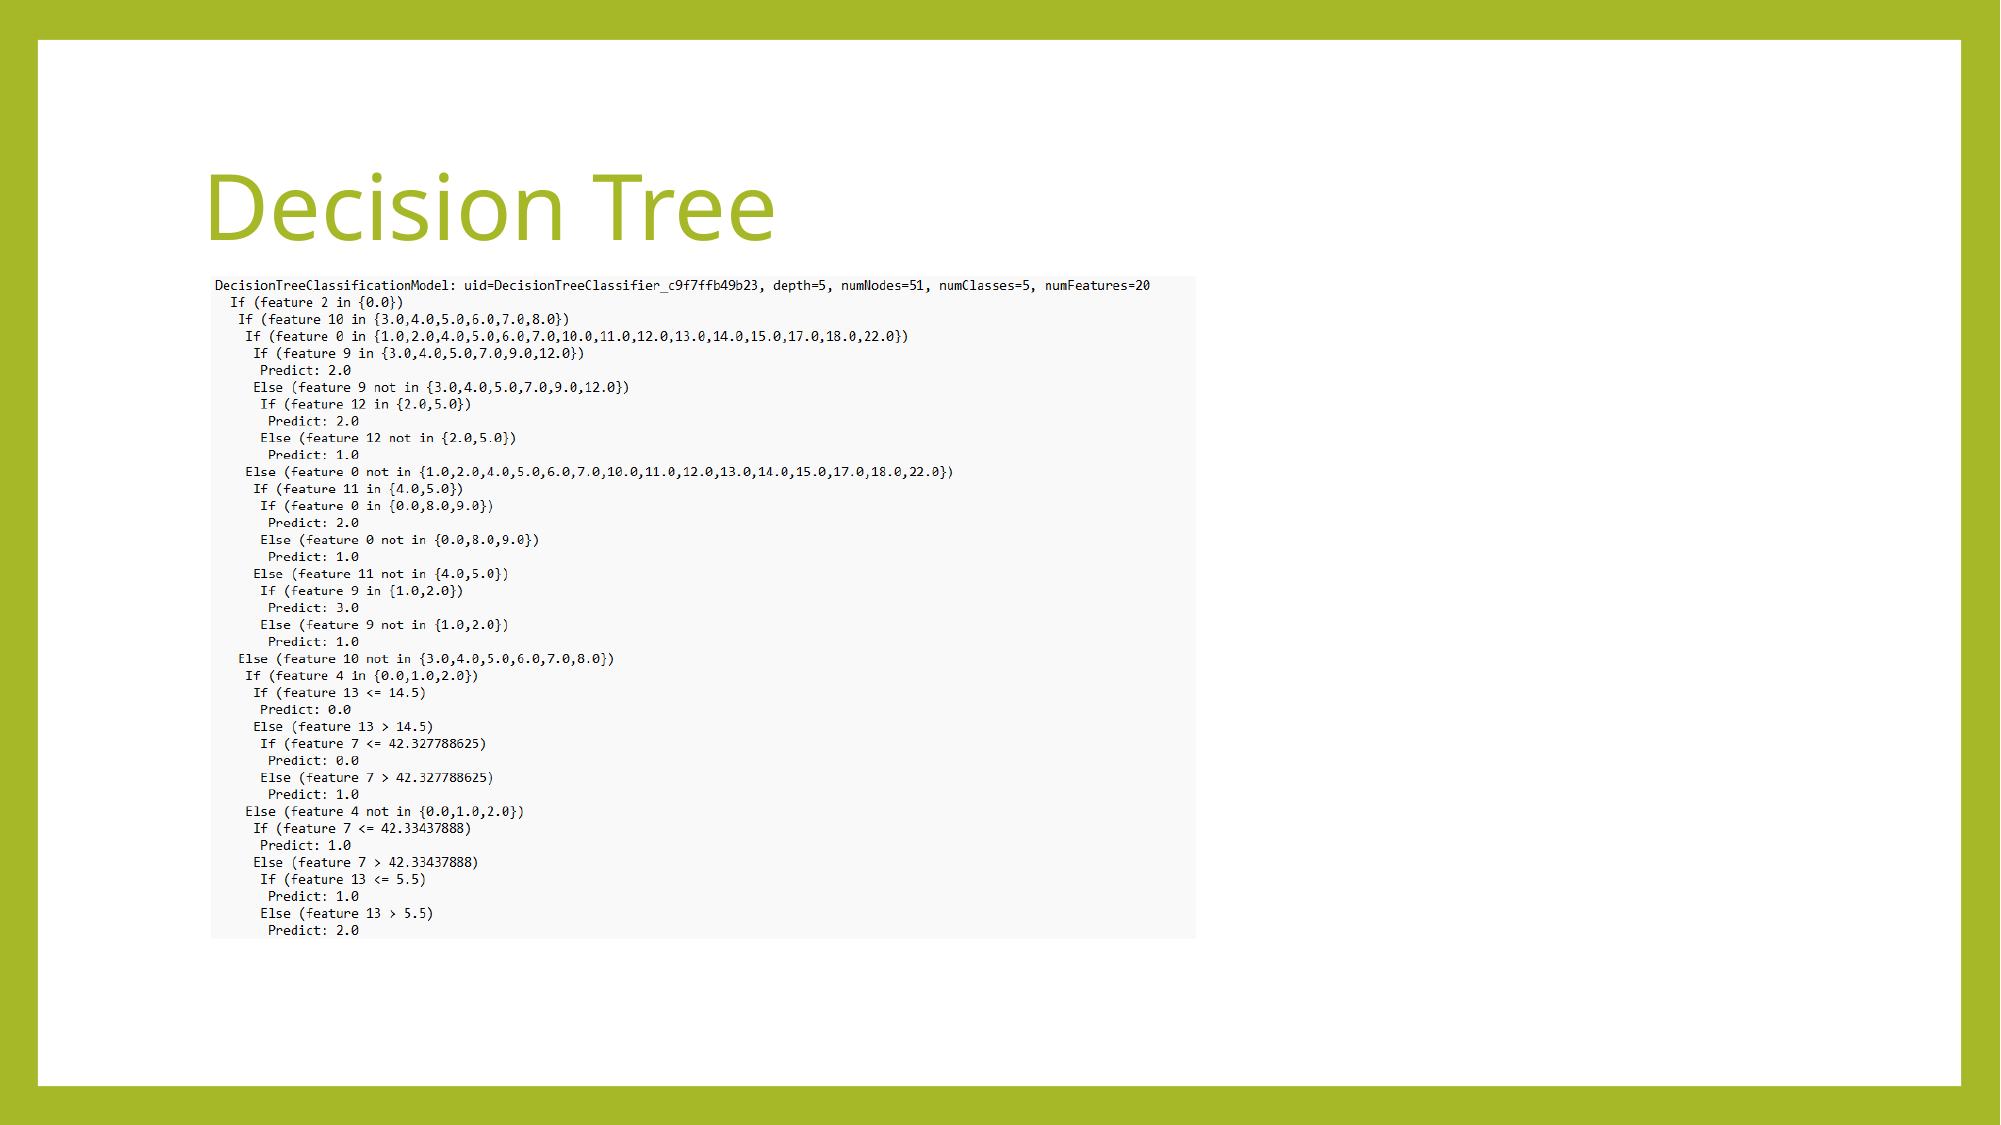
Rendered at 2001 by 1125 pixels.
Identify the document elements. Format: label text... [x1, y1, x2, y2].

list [210, 276, 1197, 940]
title Decision Tree [187, 99, 1808, 323]
